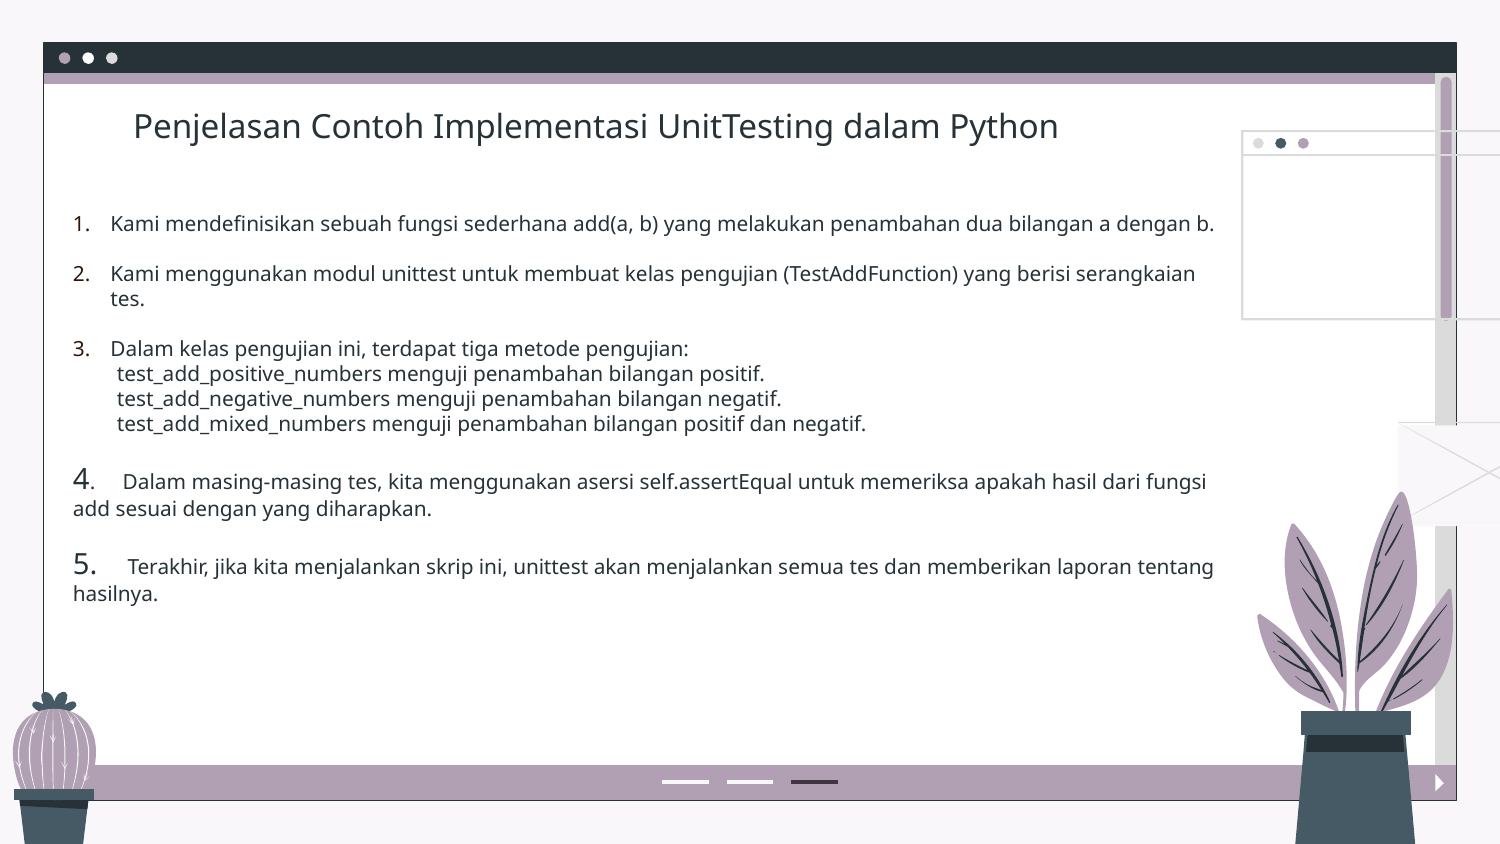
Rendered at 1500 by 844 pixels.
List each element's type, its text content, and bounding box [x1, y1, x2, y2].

title Penjelasan Contoh Implementasi UnitTesting dalam Python [118, 90, 1183, 189]
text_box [1256, 491, 1456, 844]
subtitle Kami mendefinisikan sebuah fungsi sederhana add(a, b) yang melakukan penambahan dua bilangan a dengan b. Kami menggunakan modul unittest untuk membuat kelas pengujian (TestAddFunction) yang berisi serangkaian tes. Dalam kelas pengujian ini, terdapat tiga metode pengujian: test_add_positive_numbers menguji penambahan bilangan positif. test_add_negative_numbers menguji penambahan bilangan negatif. test_add_mixed_numbers menguji penambahan bilangan positif dan negatif. 4. Dalam masing-masing tes, kita menggunakan asersi self.assertEqual untuk memeriksa apakah hasil dari fungsi add sesuai dengan yang diharapkan. 5. Terakhir, jika kita menjalankan skrip ini, unittest akan menjalankan semua tes dan memberikan laporan tentang hasilnya. [57, 195, 1237, 736]
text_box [662, 779, 838, 785]
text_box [1240, 129, 1500, 321]
